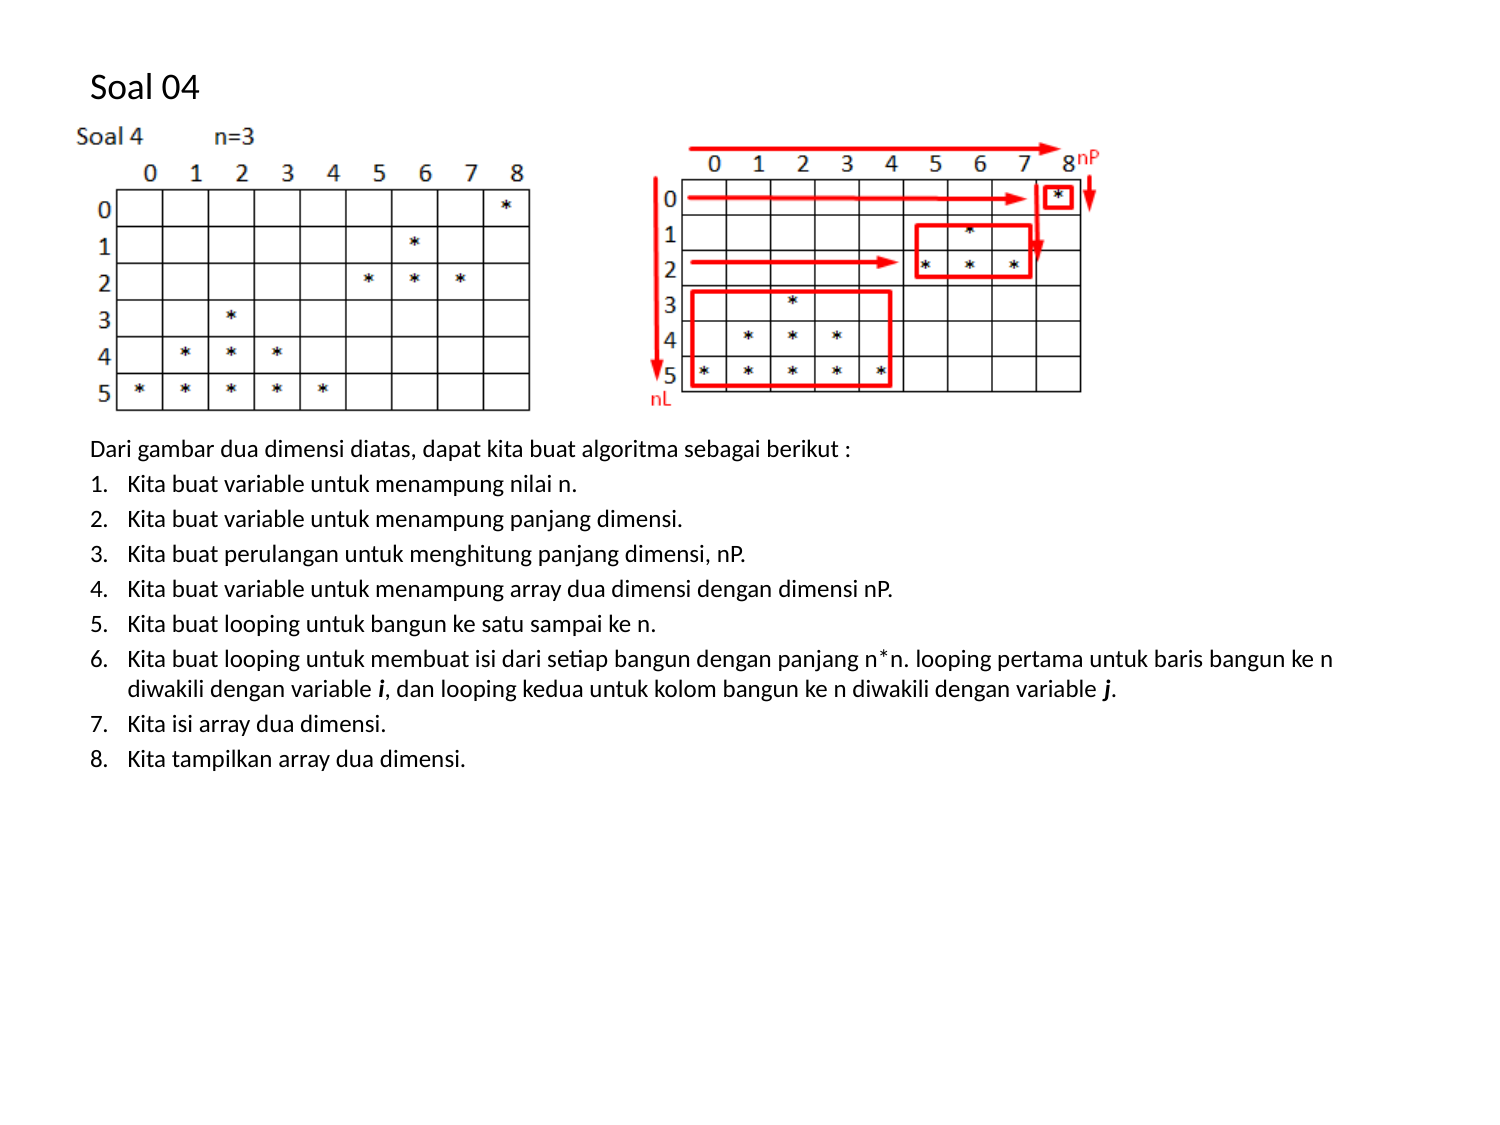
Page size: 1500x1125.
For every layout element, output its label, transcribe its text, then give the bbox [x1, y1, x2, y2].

picture [624, 137, 1114, 426]
picture [74, 125, 542, 426]
list Dari gambar dua dimensi diatas, dapat kita buat algoritma sebagai berikut : Kita buat variable untuk menampung nilai n. Kita buat variable untuk menampung panjang dimensi. Kita buat perulangan untuk menghitung panjang dimensi, nP. Kita buat variable untuk menampung array dua dimensi dengan dimensi nP. Kita buat looping untuk bangun ke satu sampai ke n. Kita buat looping untuk membuat isi dari setiap bangun dengan panjang n*n. looping pertama untuk baris bangun ke n diwakili dengan variable i, dan looping kedua untuk kolom bangun ke n diwakili dengan variable j. Kita isi array dua dimensi. Kita tampilkan array dua dimensi. [75, 425, 1425, 1005]
title Soal 04 [75, 45, 1425, 125]
